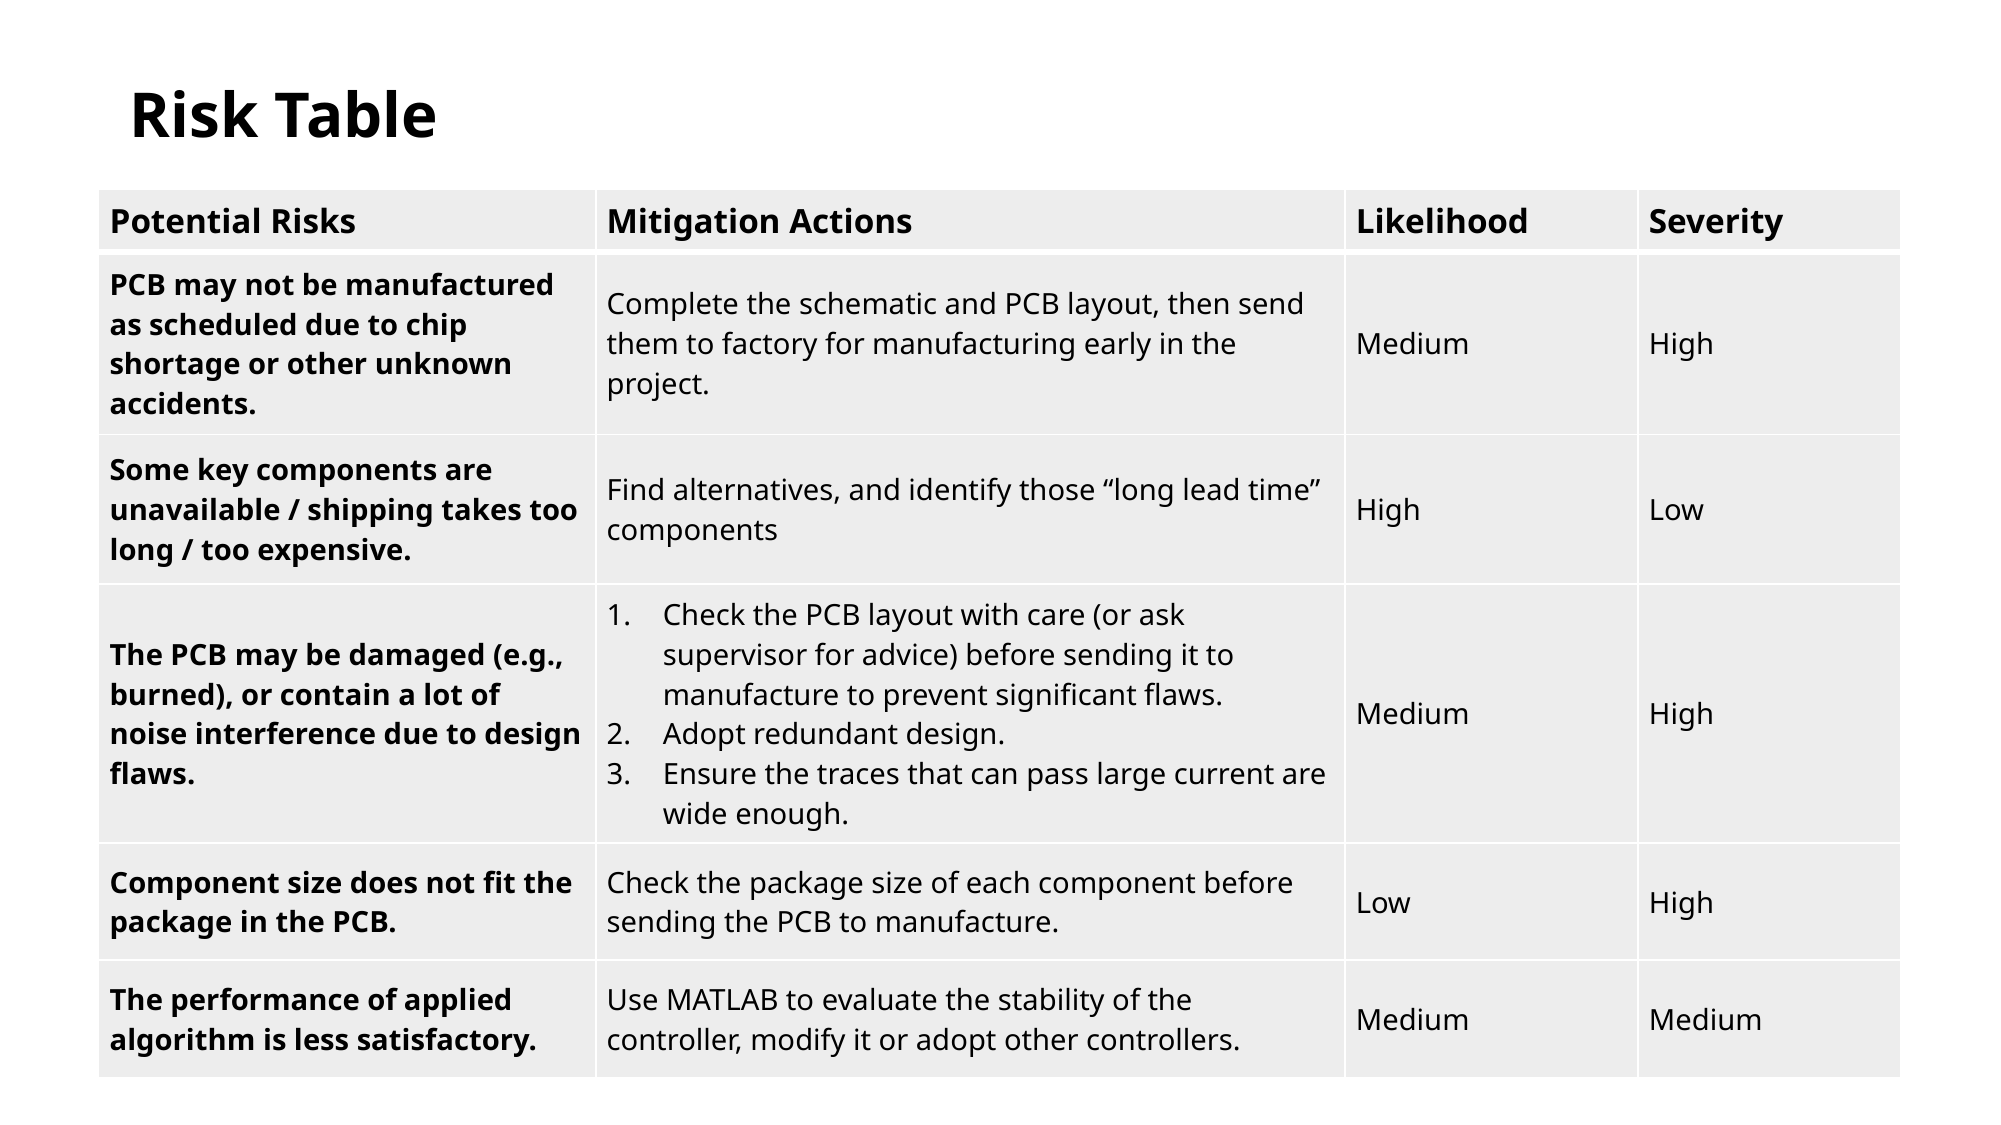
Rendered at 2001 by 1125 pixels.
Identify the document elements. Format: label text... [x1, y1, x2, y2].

table_cell Component size does not fit the package in the PCB. [99, 844, 595, 959]
table_cell Medium [1346, 961, 1637, 1077]
table_cell The performance of applied algorithm is less satisfactory. [99, 961, 595, 1077]
table_cell Medium [1639, 961, 1900, 1077]
table_header Severity [1639, 190, 1900, 249]
table_cell Low [1346, 844, 1637, 959]
table_header Potential Risks [99, 190, 595, 249]
table_header Likelihood [1346, 190, 1637, 249]
table_cell Check the package size of each component before sending the PCB to manufacture. [597, 844, 1344, 959]
table_cell Medium [1346, 255, 1637, 434]
table_cell Check the PCB layout with care (or ask supervisor for advice) before sending it to manufacture to prevent significant flaws. Adopt redundant design. Ensure the traces that can pass large current are wide enough. [597, 585, 1344, 842]
table_cell High [1639, 585, 1900, 842]
table_cell The PCB may be damaged (e.g., burned), or contain a lot of noise interference due to design flaws. [99, 585, 595, 842]
table_cell High [1639, 844, 1900, 959]
table_cell PCB may not be manufactured as scheduled due to chip shortage or other unknown accidents. [99, 255, 595, 434]
table_cell High [1639, 255, 1900, 434]
table_cell Find alternatives, and identify those “long lead time” components [597, 435, 1344, 583]
table_cell Low [1639, 435, 1900, 583]
table_cell Use MATLAB to evaluate the stability of the controller, modify it or adopt other controllers. [597, 961, 1344, 1077]
table_header Mitigation Actions [597, 190, 1344, 249]
table_cell Medium [1346, 585, 1637, 842]
title Risk Table [114, 47, 467, 188]
table_cell Complete the schematic and PCB layout, then send them to factory for manufacturing early in the project. [597, 255, 1344, 434]
table_cell Some key components are unavailable / shipping takes too long / too expensive. [99, 435, 595, 583]
table_cell High [1346, 435, 1637, 583]
